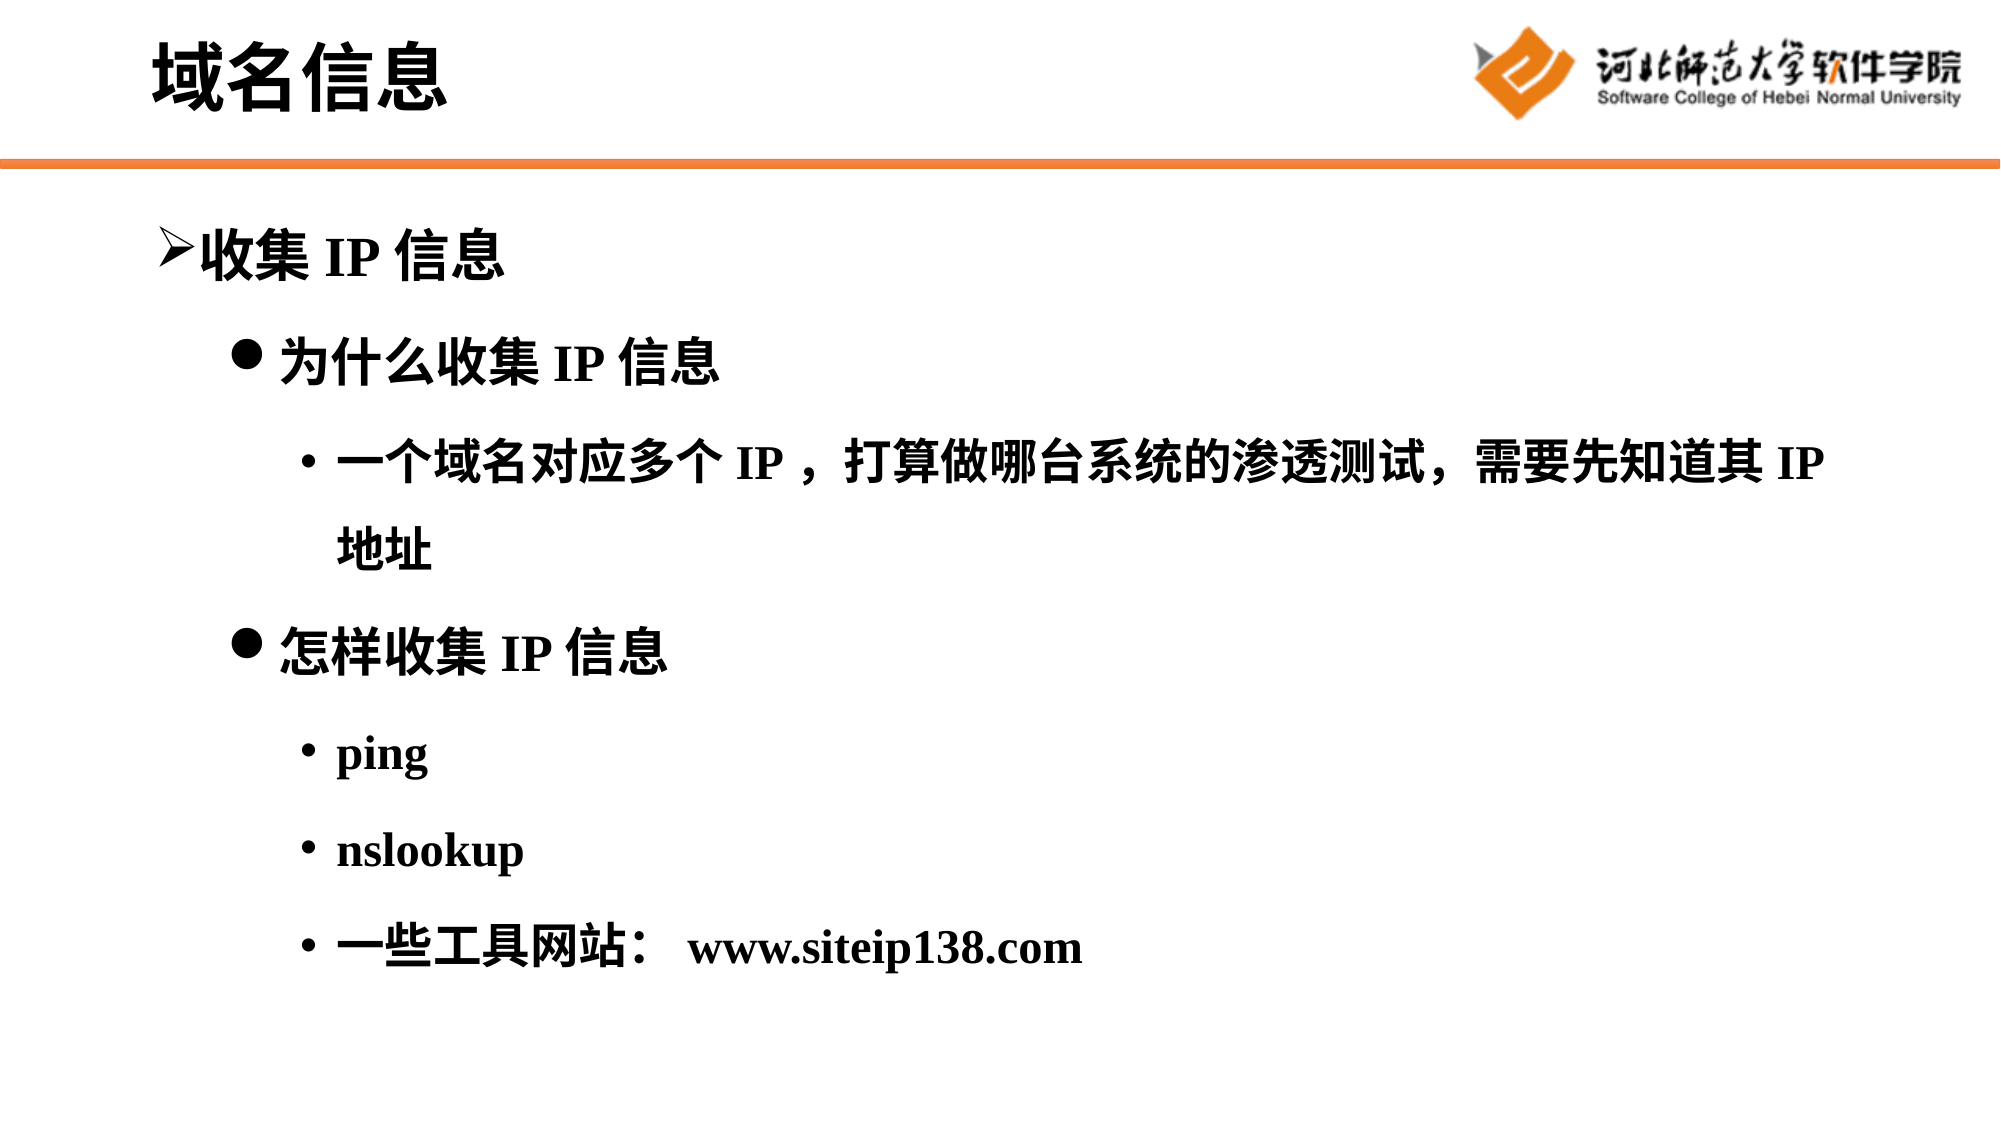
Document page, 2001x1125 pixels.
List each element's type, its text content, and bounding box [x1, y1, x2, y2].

picture [1861, 18, 1988, 126]
title 域名信息 [135, 8, 1861, 155]
list 收集IP信息 为什么收集IP信息 一个域名对应多个IP，打算做哪台系统的渗透测试，需要先知道其IP地址 怎样收集IP信息 ping nslookup 一些工具网站：www.siteip138.com [139, 178, 1865, 988]
